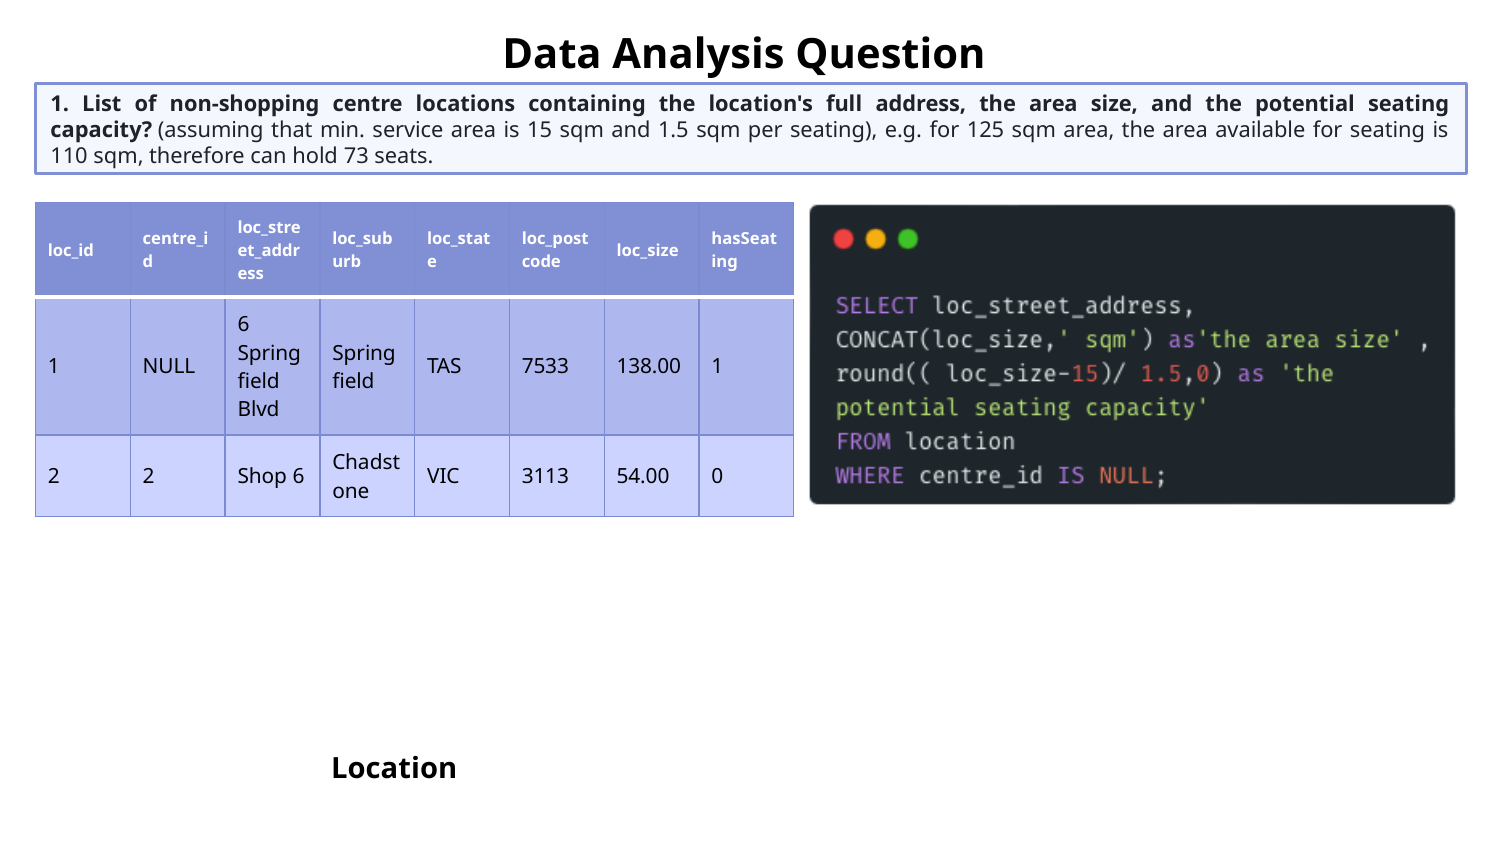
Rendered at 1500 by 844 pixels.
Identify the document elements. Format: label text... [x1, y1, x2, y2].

table_cell 7533 [510, 299, 604, 434]
table_cell 3113 [510, 436, 604, 516]
table_header hasSeating [700, 203, 791, 295]
table_cell VIC [415, 436, 509, 516]
table_cell 1 [700, 299, 788, 434]
table_header loc_postcode [510, 203, 604, 295]
table_cell 138.00 [605, 299, 698, 434]
table_header loc_id [36, 203, 130, 295]
table_cell 2 [36, 436, 130, 516]
table_cell NULL [131, 299, 224, 434]
table_cell 1 [36, 299, 130, 434]
table_header loc_state [415, 203, 509, 295]
title Data Analysis Question [111, 12, 1377, 83]
table_header centre_id [131, 203, 224, 295]
table_cell 54.00 [605, 436, 698, 516]
table_cell 0 [700, 436, 788, 516]
table_cell Springfield [321, 299, 414, 434]
text_box Location [316, 741, 473, 792]
table_cell 2 [131, 436, 224, 516]
table_cell 6 Springfield Blvd [226, 299, 319, 434]
table_header loc_size [605, 203, 698, 295]
table_cell TAS [415, 299, 509, 434]
table_header loc_suburb [321, 203, 414, 295]
picture [793, 202, 1465, 532]
table_cell Shop 6 [226, 436, 319, 516]
table_header loc_street_address [226, 203, 319, 295]
table_cell Chadstone [321, 436, 414, 516]
text_box 1. List of non-shopping centre locations containing the location's full address, the area size, and the potential seating capacity? (assuming that min. service area is 15 sqm and 1.5 sqm per seating), e.g. for 125 sqm area, the area available for seating is 110 sqm, therefore can hold 73 seats. [35, 83, 1467, 174]
